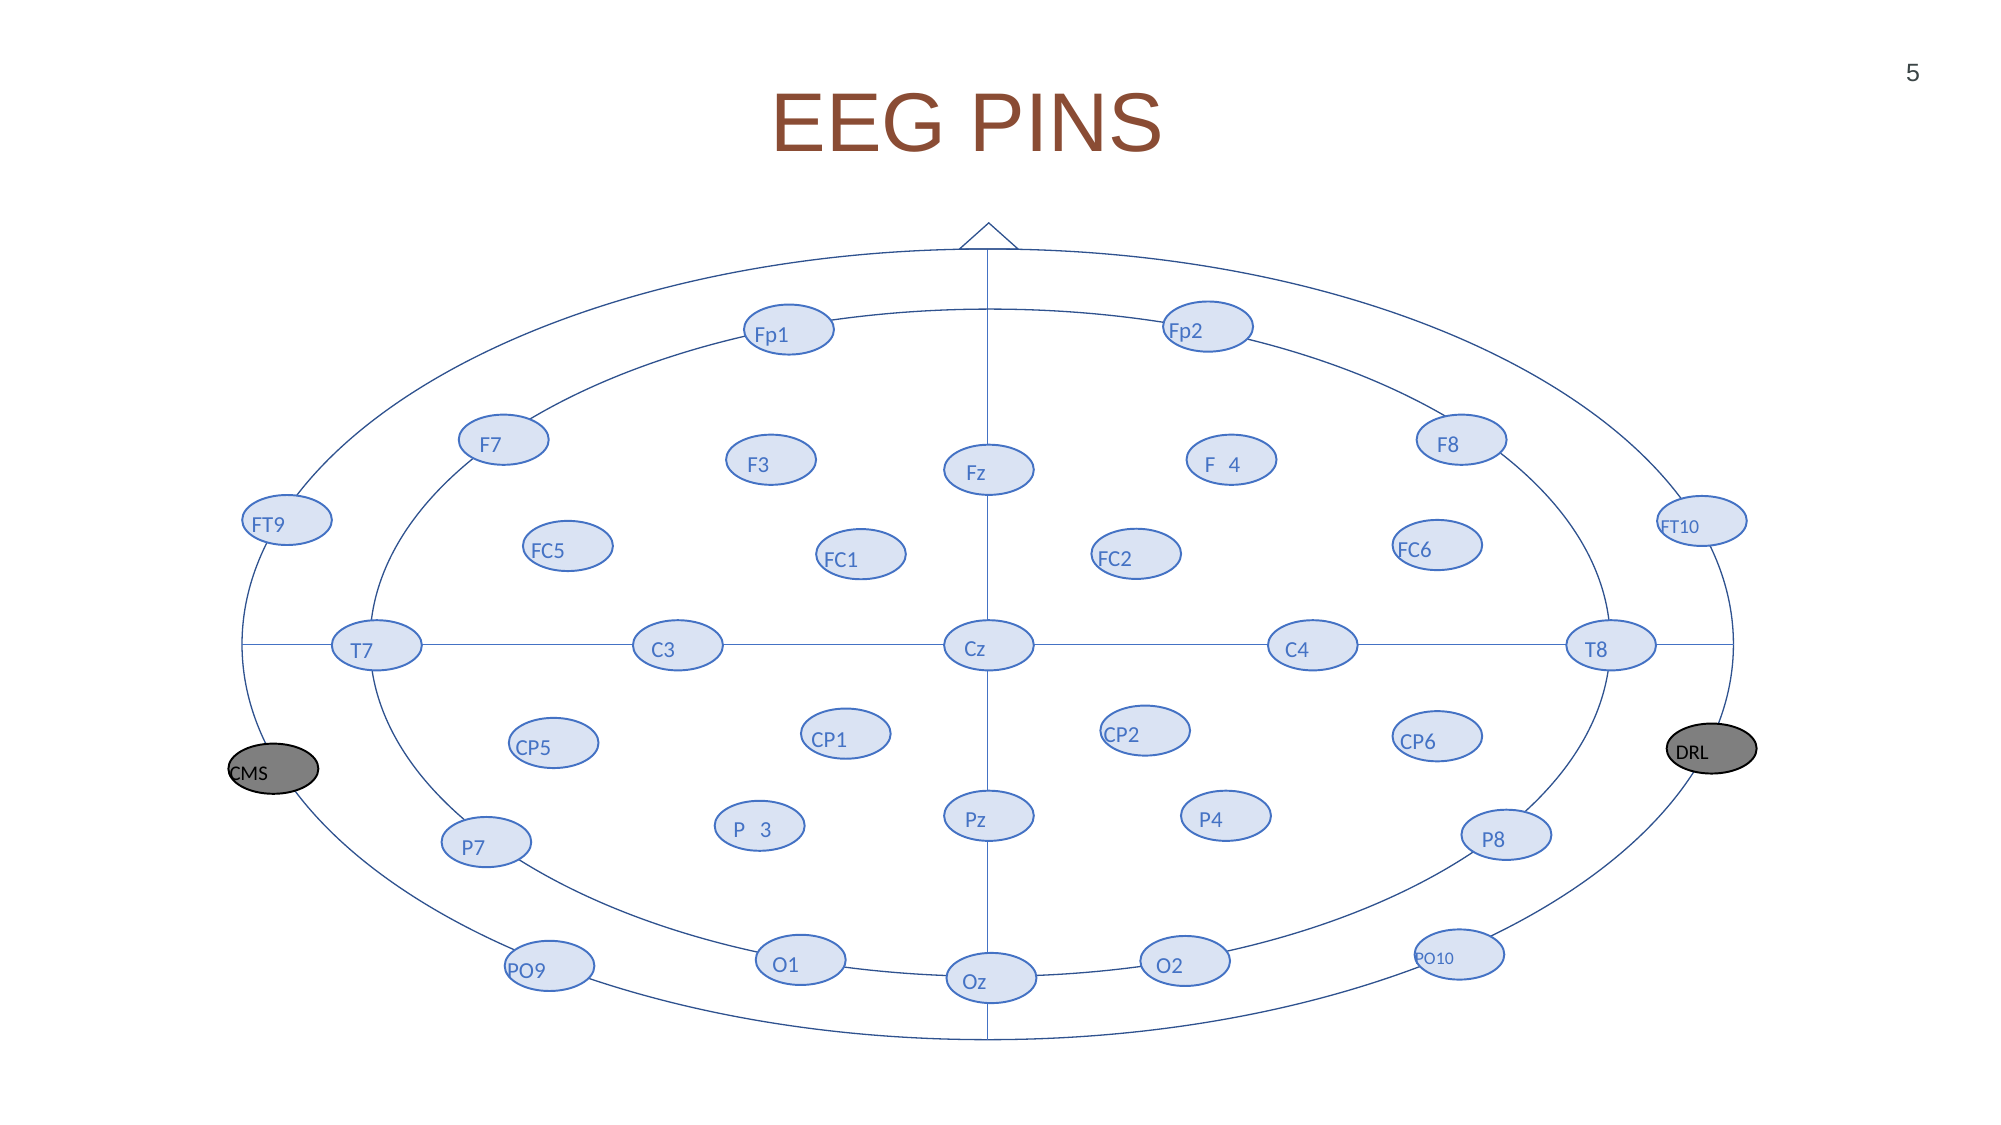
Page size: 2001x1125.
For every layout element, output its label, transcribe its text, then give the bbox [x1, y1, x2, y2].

slide_number 5 [1660, 49, 1935, 95]
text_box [228, 222, 1773, 1040]
footer EEG PINS [755, 49, 1286, 188]
